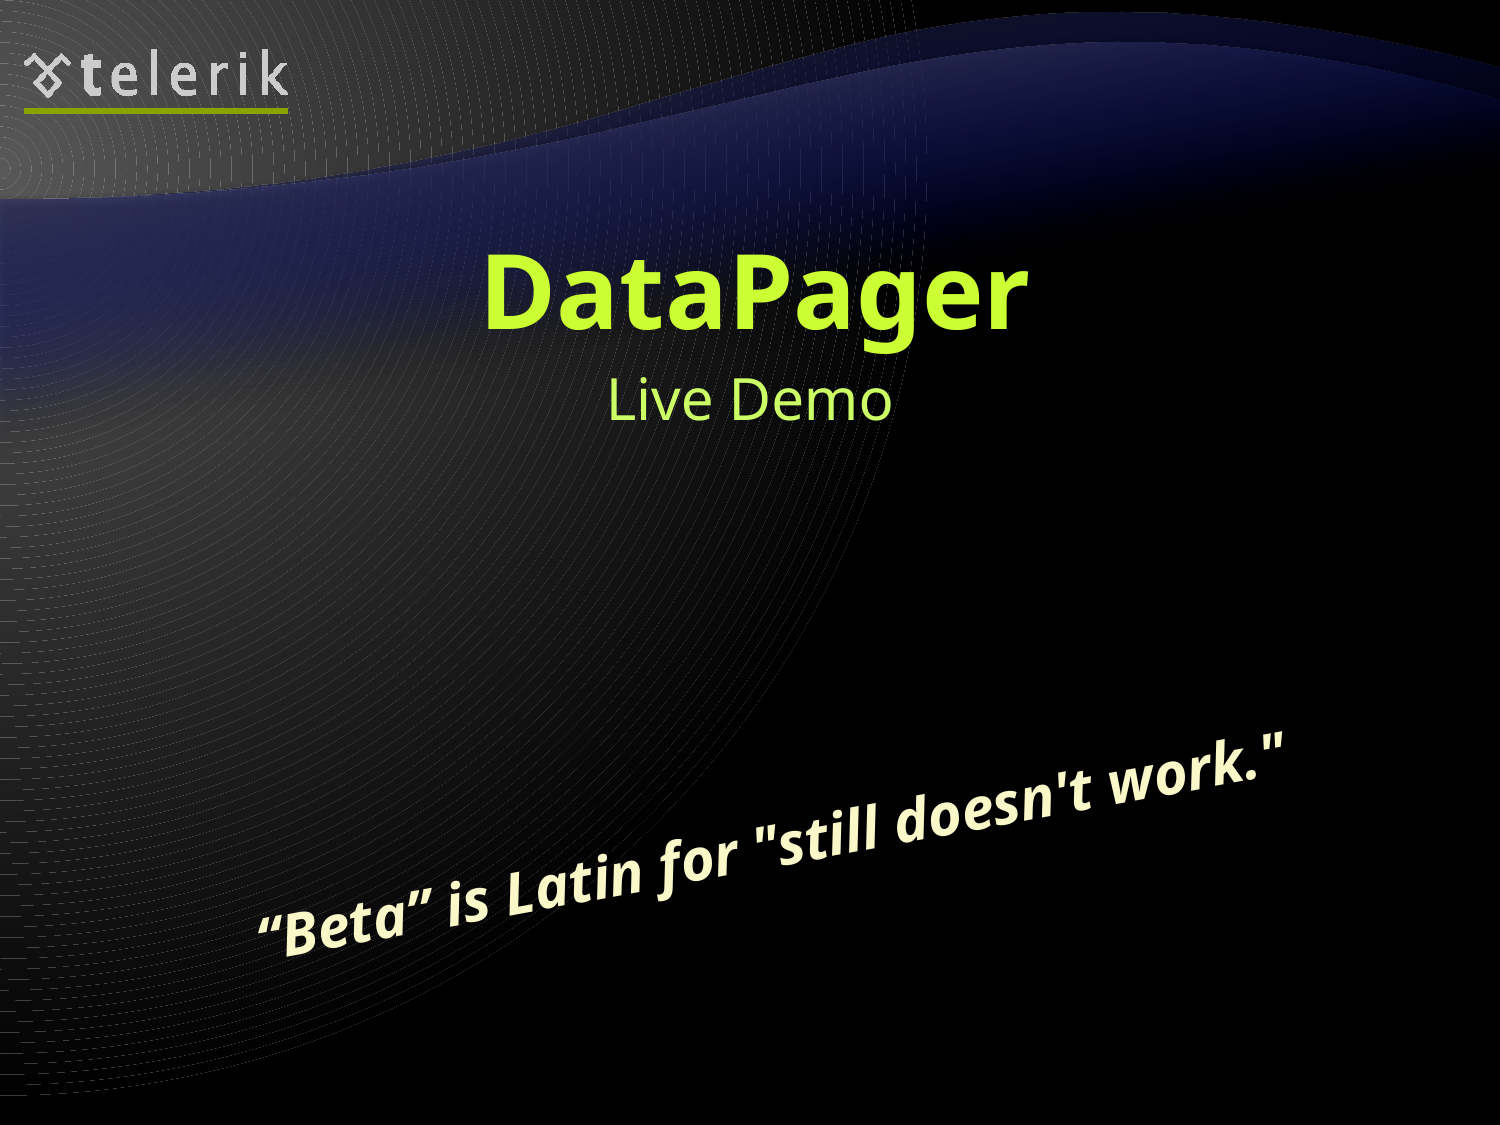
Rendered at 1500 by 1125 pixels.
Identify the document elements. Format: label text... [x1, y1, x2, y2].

text_box Live Demo [171, 367, 1329, 435]
title DataPager [206, 237, 1305, 342]
picture [24, 49, 288, 114]
text_box “Beta” is Latin for "still doesn't work." [69, 624, 1500, 1057]
